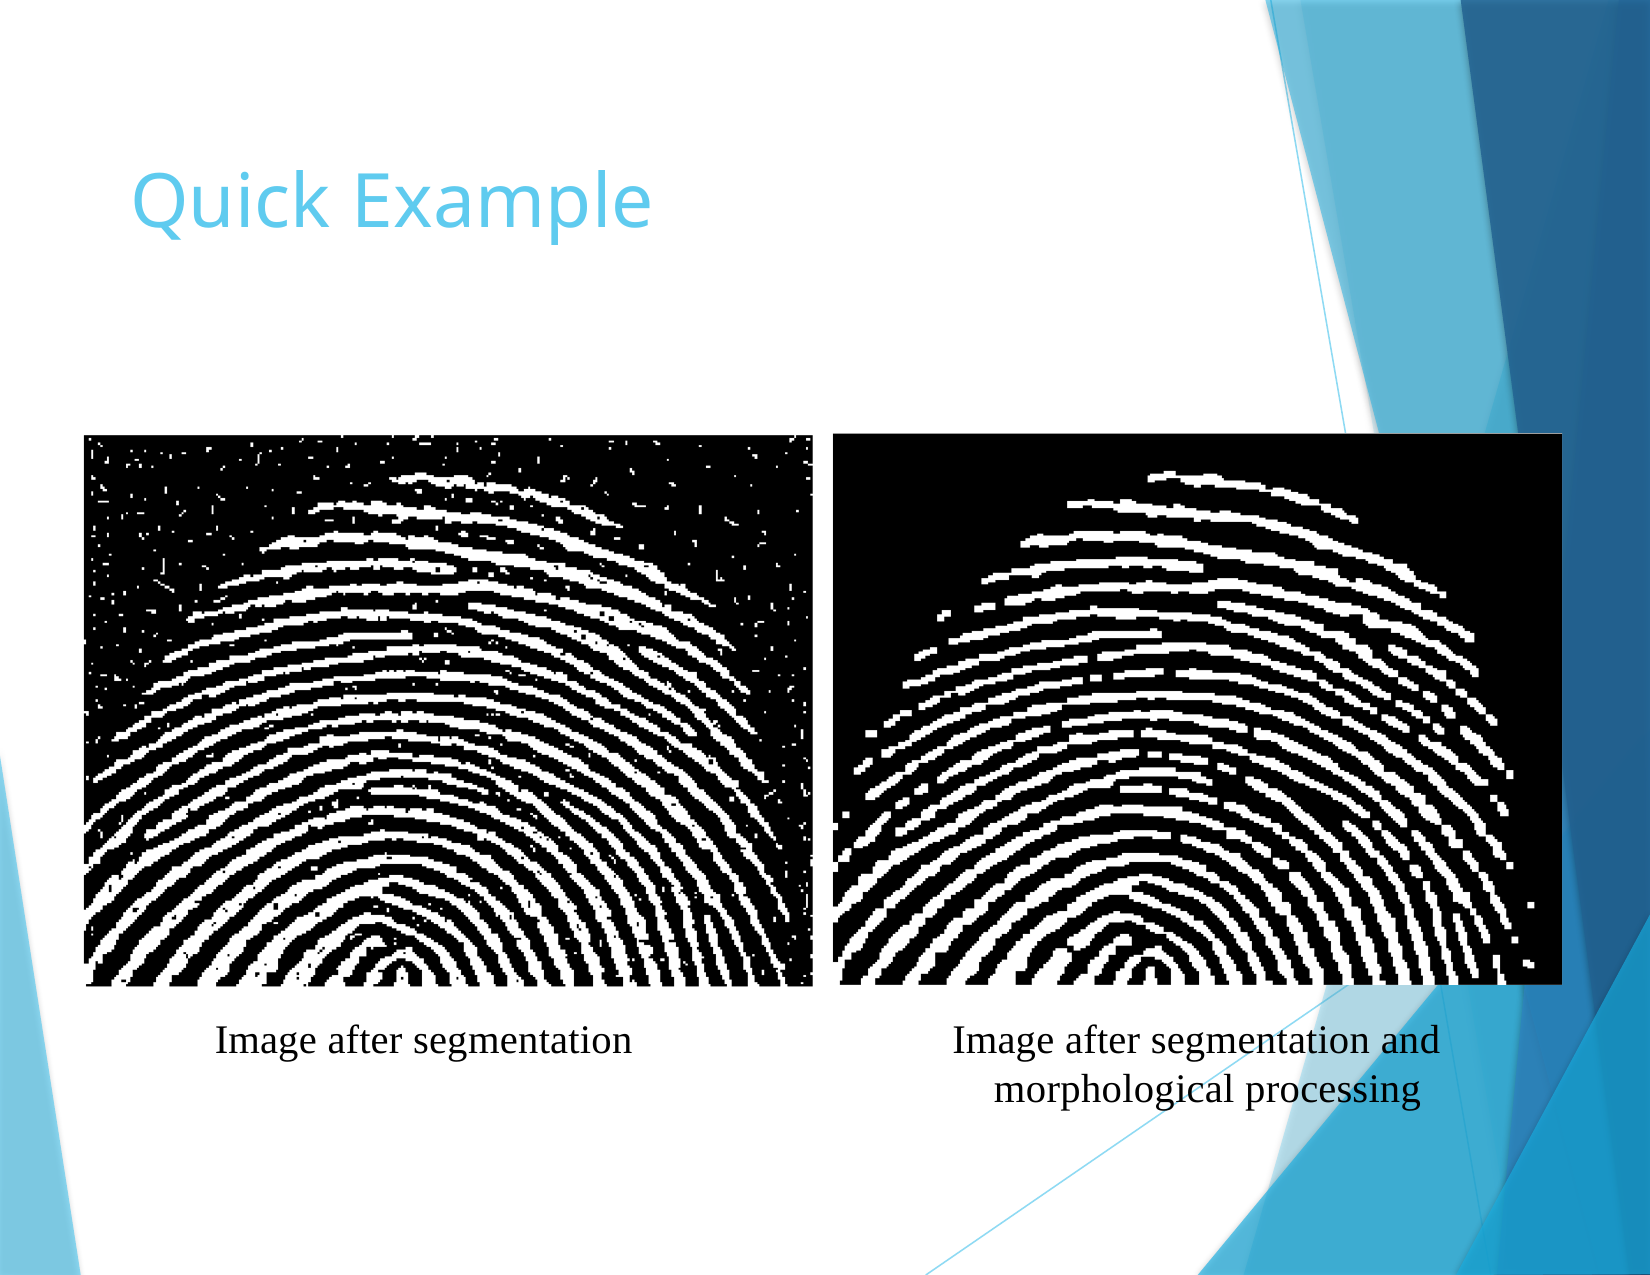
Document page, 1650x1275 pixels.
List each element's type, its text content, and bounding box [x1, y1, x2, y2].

text_box [832, 433, 1563, 985]
text_box Image after segmentation and morphological processing [950, 1010, 1444, 1111]
title Quick Example [128, 149, 833, 366]
text_box Image after segmentation [212, 1010, 636, 1062]
text_box [83, 435, 813, 988]
